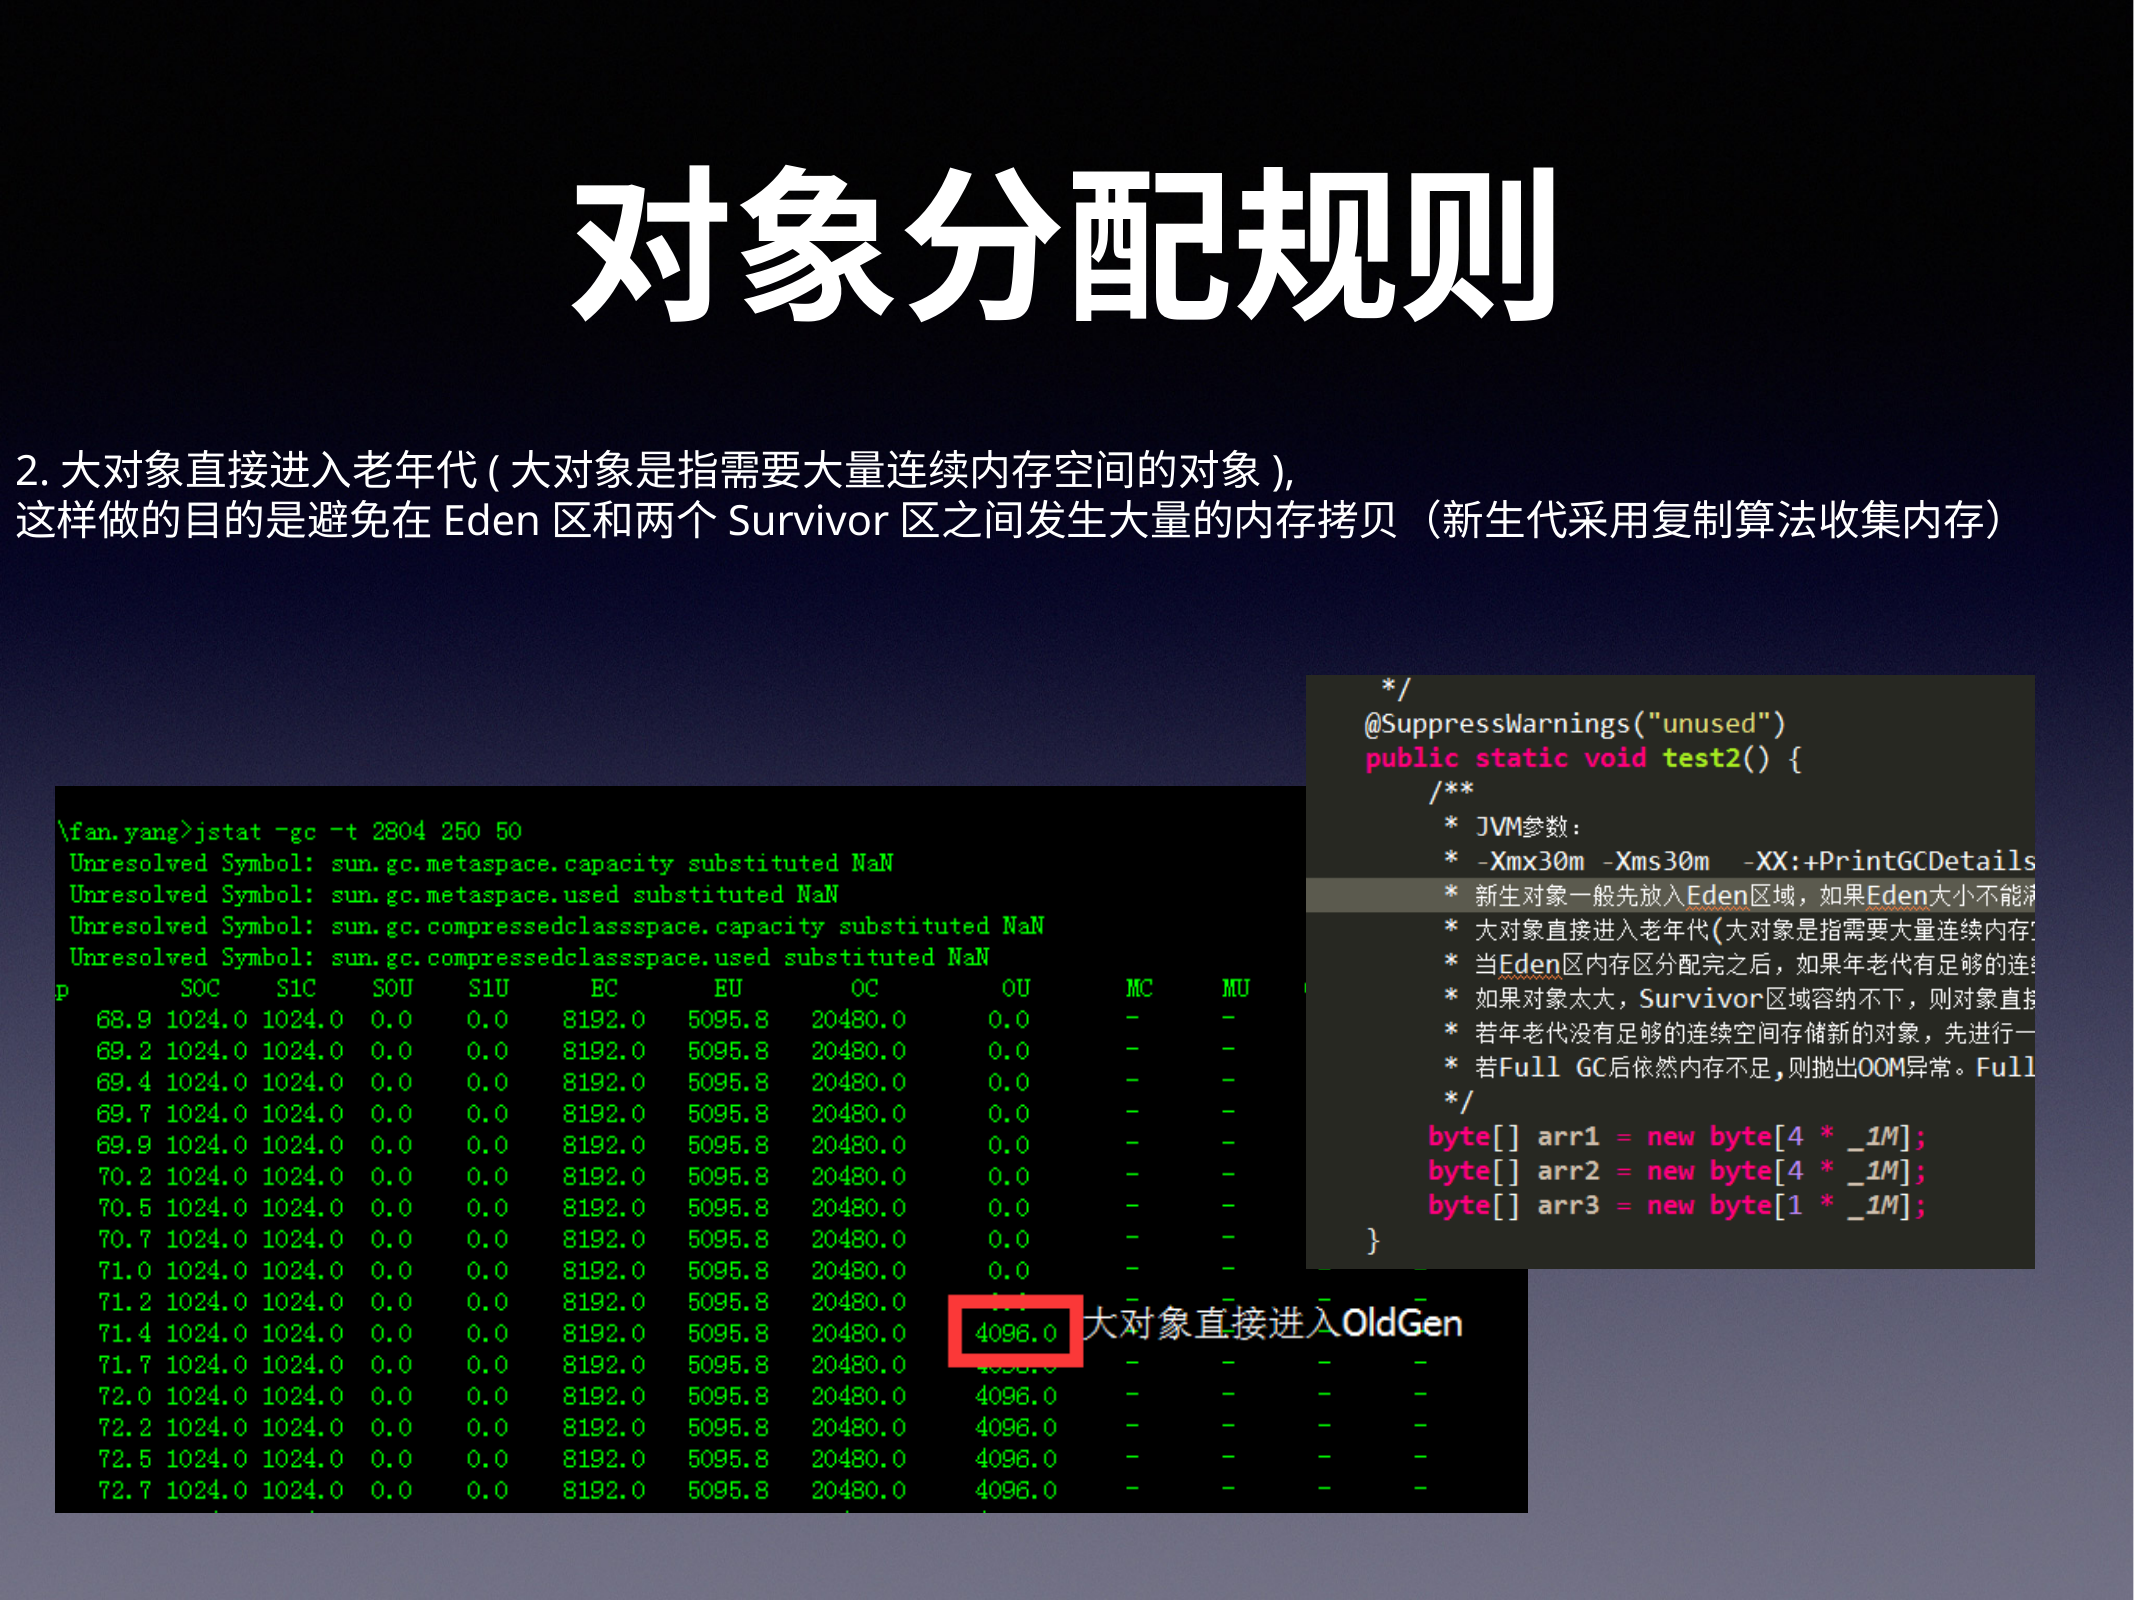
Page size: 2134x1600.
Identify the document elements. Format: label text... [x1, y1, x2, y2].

text_box 2.大对象直接进入老年代(大对象是指需要大量连续内存空间的对象), 这样做的目的是避免在Eden区和两个Survivor区之间发生大量的内存拷贝（新生代采用复制算法收集内存） [6, 435, 2036, 603]
picture [0, 0, 2134, 1600]
title 对象分配规则 [155, 66, 1978, 416]
